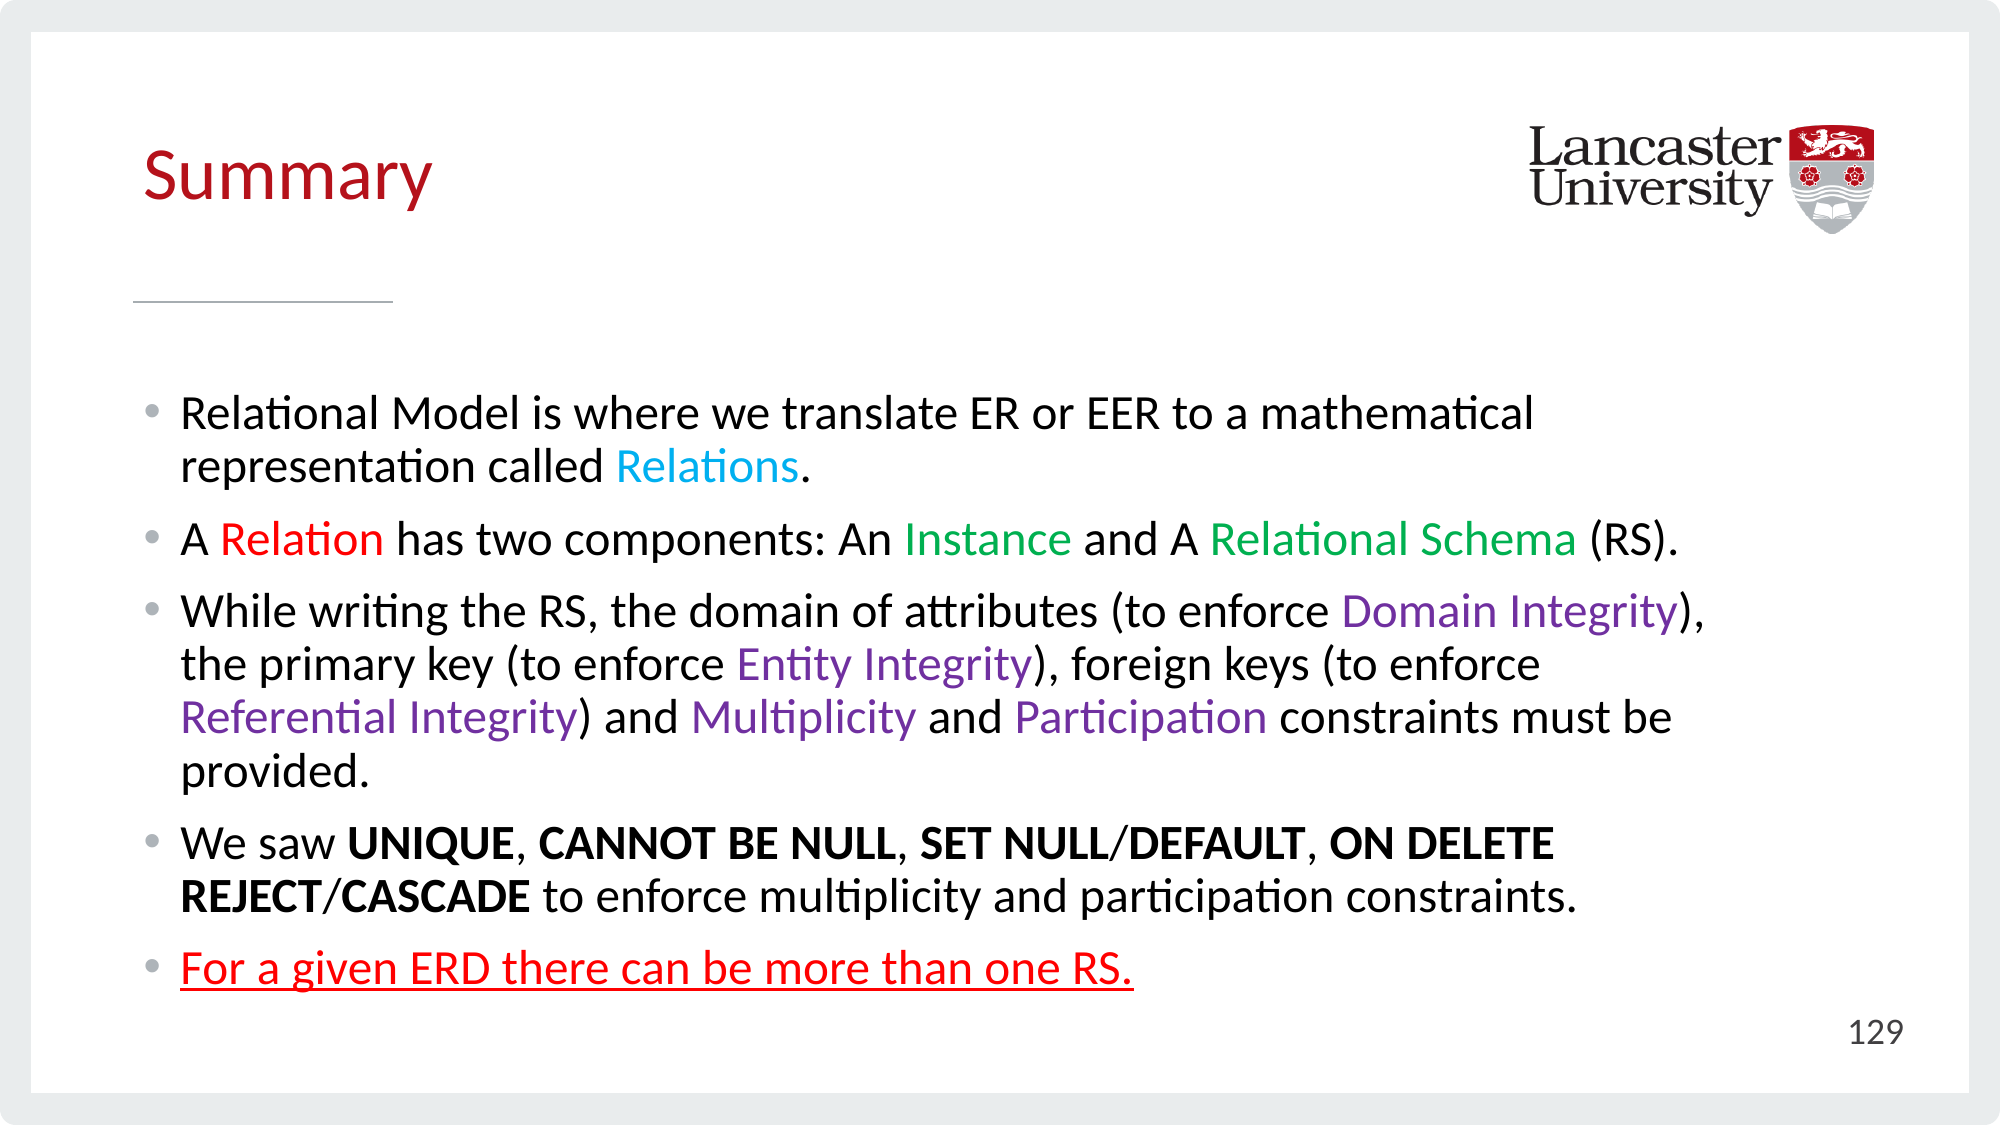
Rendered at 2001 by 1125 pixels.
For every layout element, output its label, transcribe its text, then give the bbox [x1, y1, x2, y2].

slide_number 129 [1468, 999, 1919, 1060]
title Summary [128, 78, 1482, 279]
list Relational Model is where we translate ER or EER to a mathematical representation called Relations. A Relation has two components: An Instance and A Relational Schema (RS). While writing the RS, the domain of attributes (to enforce Domain Integrity), the primary key (to enforce Entity Integrity), foreign keys (to enforce Referential Integrity) and Multiplicity and Participation constraints must be provided. We saw UNIQUE, CANNOT BE NULL, SET NULL/DEFAULT, ON DELETE REJECT/CASCADE to enforce multiplicity and participation constraints. For a given ERD there can be more than one RS. [128, 379, 1738, 1014]
